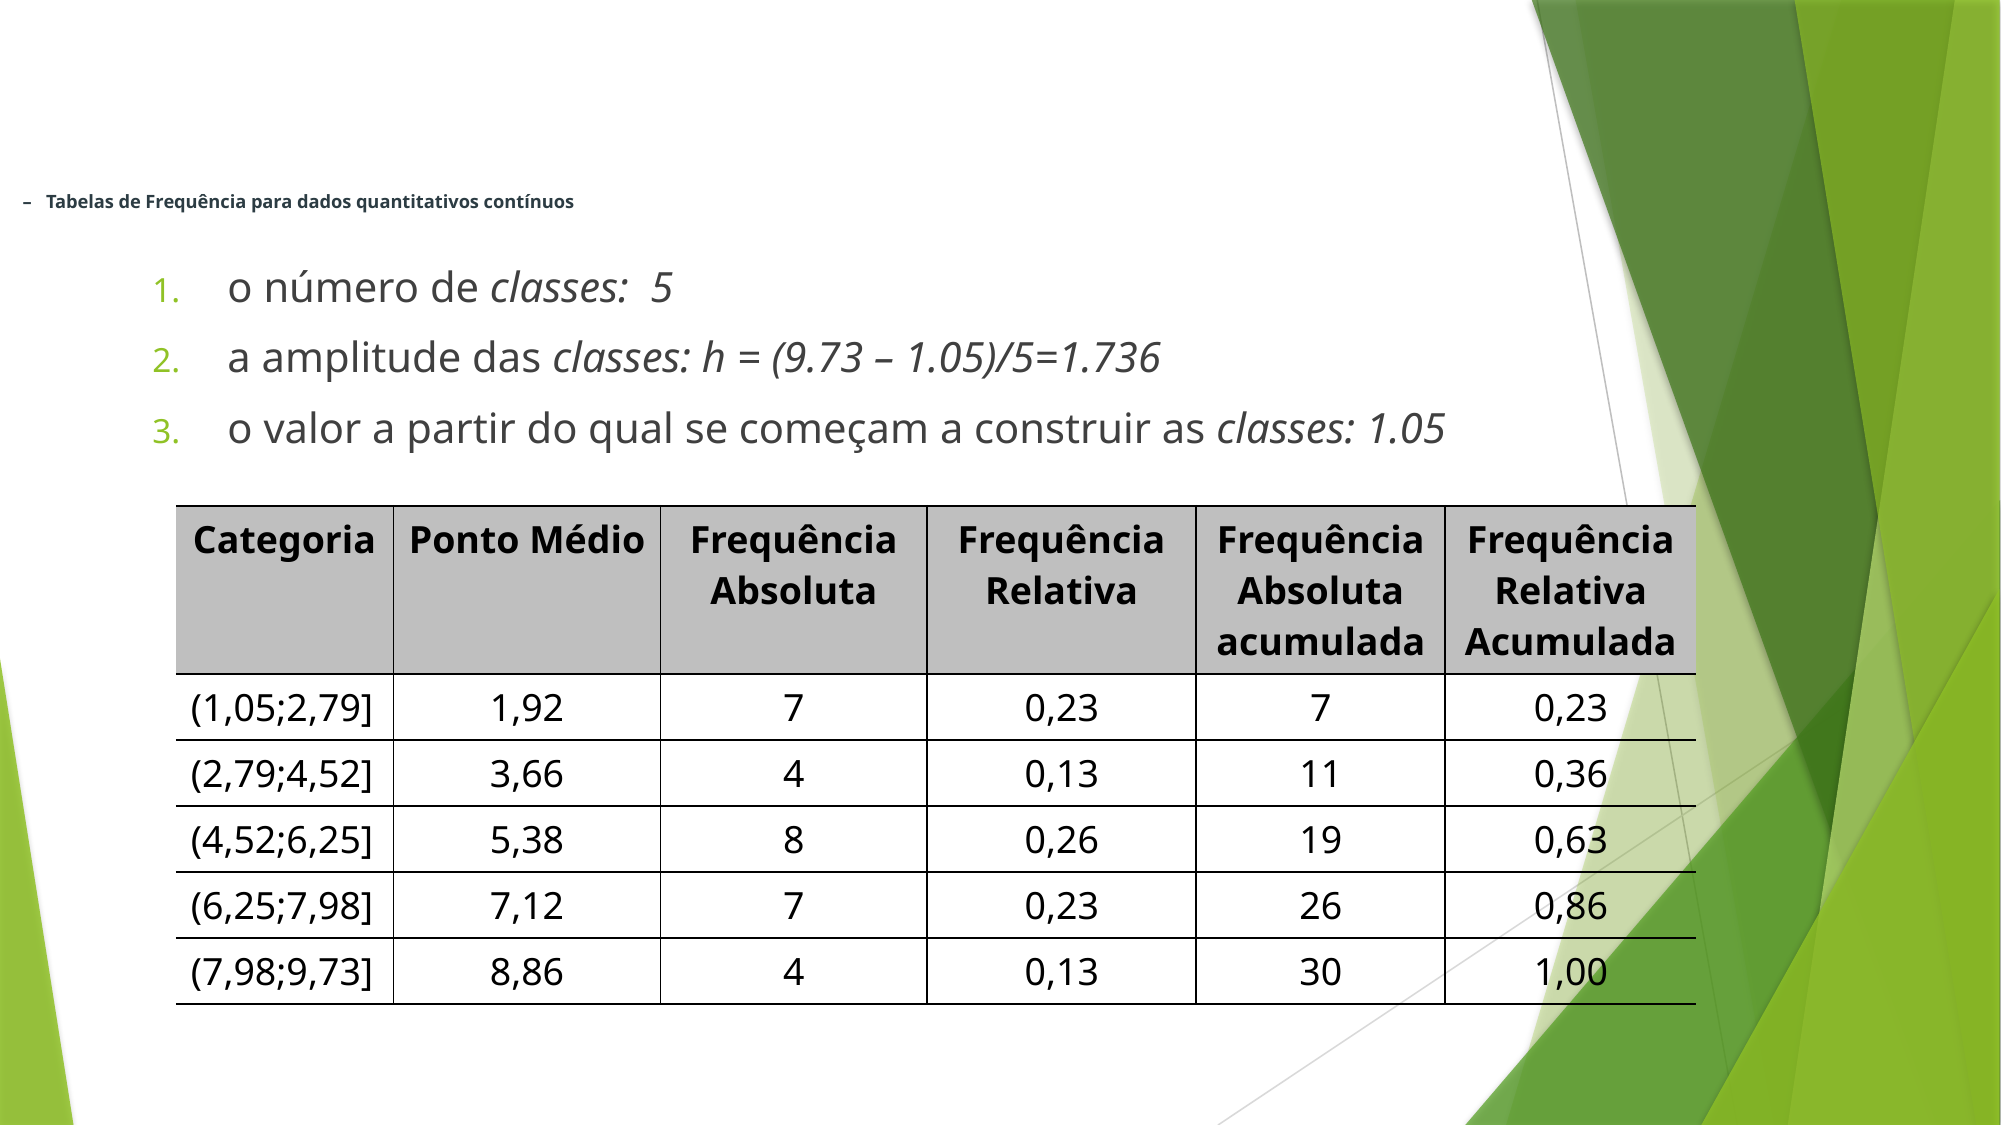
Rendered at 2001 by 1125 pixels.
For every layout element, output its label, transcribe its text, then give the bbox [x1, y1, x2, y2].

table_header Ponto Médio [394, 507, 660, 673]
table_cell (1,05;2,79] [176, 675, 393, 739]
table_cell 19 [1197, 807, 1444, 871]
table_cell 0,23 [928, 675, 1195, 739]
table_header Frequência Absoluta acumulada [1197, 507, 1444, 673]
table_cell (4,52;6,25] [176, 807, 393, 871]
table_cell 7 [1197, 675, 1444, 739]
table_cell (6,25;7,98] [176, 873, 393, 937]
table_cell 3,66 [394, 741, 660, 805]
table_cell 1,00 [1446, 939, 1696, 1003]
table_cell 0,13 [928, 741, 1195, 805]
list o número de classes: 5 a amplitude das classes: h = (9.73 – 1.05)/5=1.736 o valor a partir do qual se começam a construir as classes: 1.05 [137, 252, 1920, 1083]
table_cell 4 [661, 741, 926, 805]
table_cell 30 [1197, 939, 1444, 1003]
table_cell 4 [661, 939, 926, 1003]
table_cell 5,38 [394, 807, 660, 871]
table_cell 7 [661, 675, 926, 739]
table_cell 11 [1197, 741, 1444, 805]
table_header Frequência Relativa [928, 507, 1195, 673]
table_cell 0,23 [1446, 675, 1696, 739]
table_cell 7 [661, 873, 926, 937]
table_cell (2,79;4,52] [176, 741, 393, 805]
table_header Frequência Absoluta [661, 507, 926, 673]
title – Tabelas de Frequência para dados quantitativos contínuos [0, 171, 1725, 223]
table_cell 0,13 [928, 939, 1195, 1003]
table_cell 0,36 [1446, 741, 1696, 805]
table_cell 8 [661, 807, 926, 871]
table_cell (7,98;9,73] [176, 939, 393, 1003]
table_cell 1,92 [394, 675, 660, 739]
table_header Categoria [176, 507, 393, 673]
table_cell 26 [1197, 873, 1444, 937]
table_cell 0,86 [1446, 873, 1696, 937]
table_cell 8,86 [394, 939, 660, 1003]
table_cell 0,23 [928, 873, 1195, 937]
table_header Frequência Relativa Acumulada [1446, 507, 1696, 673]
table_cell 0,26 [928, 807, 1195, 871]
table_cell 0,63 [1446, 807, 1696, 871]
table_cell 7,12 [394, 873, 660, 937]
